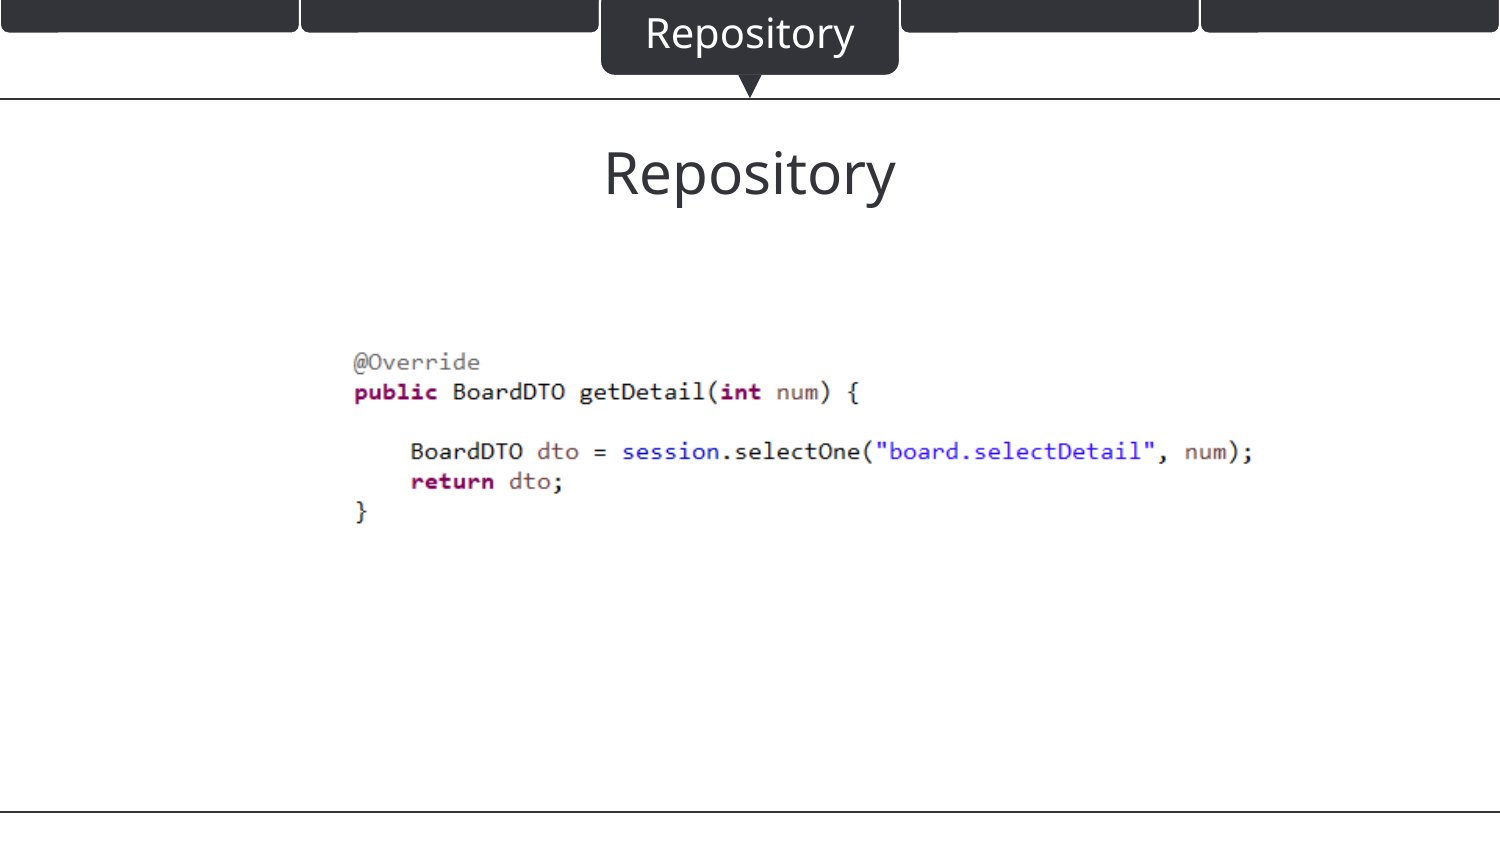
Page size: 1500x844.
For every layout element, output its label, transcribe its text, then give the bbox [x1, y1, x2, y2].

text_box Repository [588, 128, 912, 214]
text_box Repository [629, 0, 870, 65]
picture [300, 315, 1316, 555]
